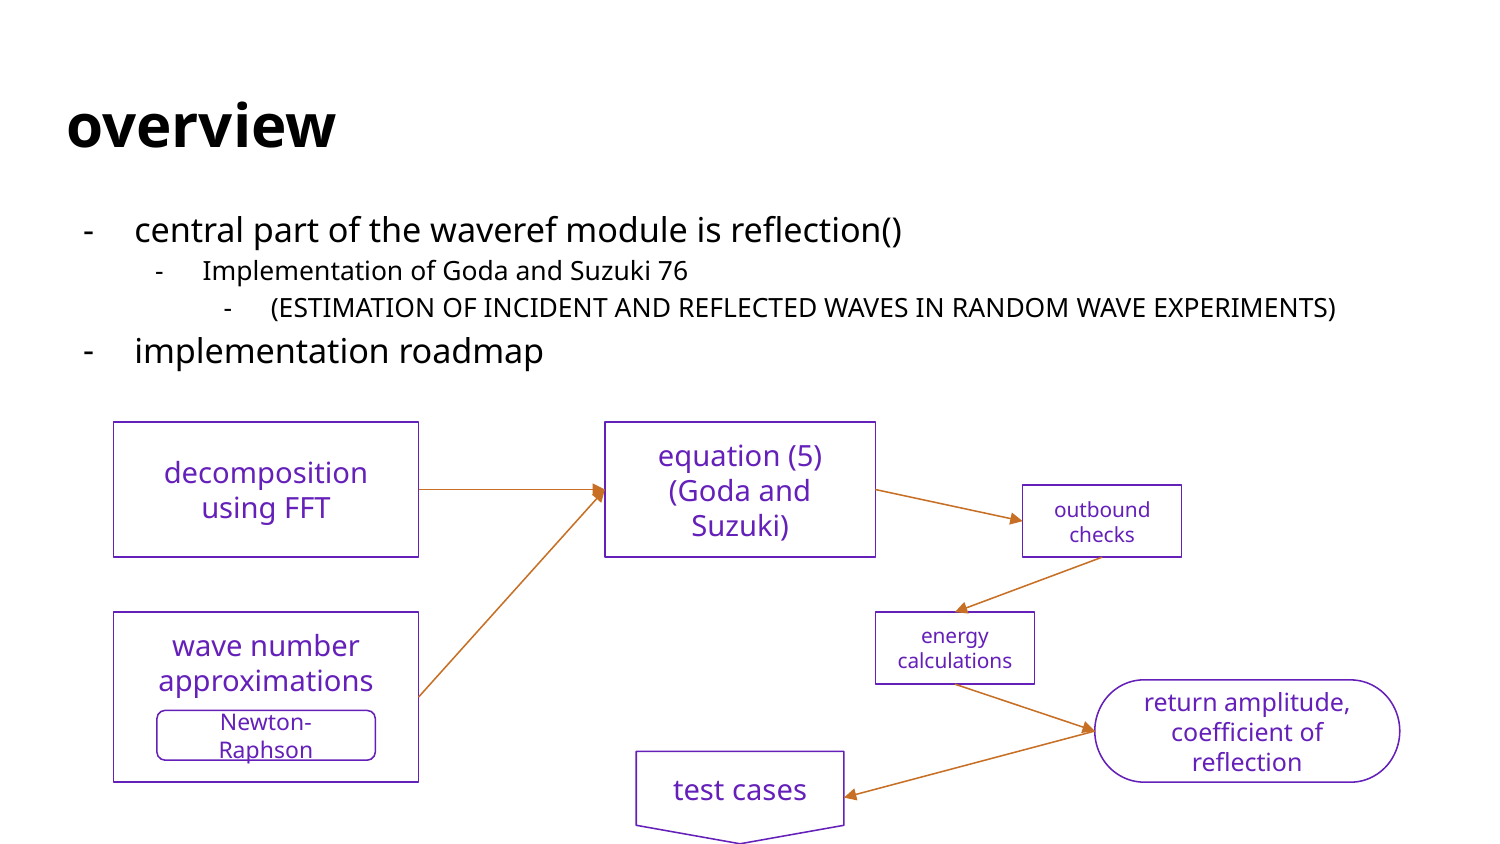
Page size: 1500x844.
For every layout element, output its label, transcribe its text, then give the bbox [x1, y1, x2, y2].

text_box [843, 730, 1095, 798]
text_box test cases [636, 751, 844, 844]
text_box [875, 489, 1023, 522]
text_box return amplitude, coefficient of reflection [1100, 679, 1400, 783]
text_box equation (5) (Goda and Suzuki) [604, 421, 876, 558]
list central part of the waveref module is reflection() Implementation of Goda and Suzuki 76 (ESTIMATION OF INCIDENT AND REFLECTED WAVES IN RANDOM WAVE EXPERIMENTS) implementation roadmap [51, 187, 1449, 388]
text_box outbound checks [1022, 485, 1182, 558]
text_box energy calculations [875, 612, 1035, 685]
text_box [418, 489, 606, 698]
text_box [954, 683, 1096, 731]
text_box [113, 611, 419, 783]
title overview [51, 72, 1449, 176]
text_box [954, 556, 1103, 613]
text_box decomposition using FFT [113, 421, 419, 558]
